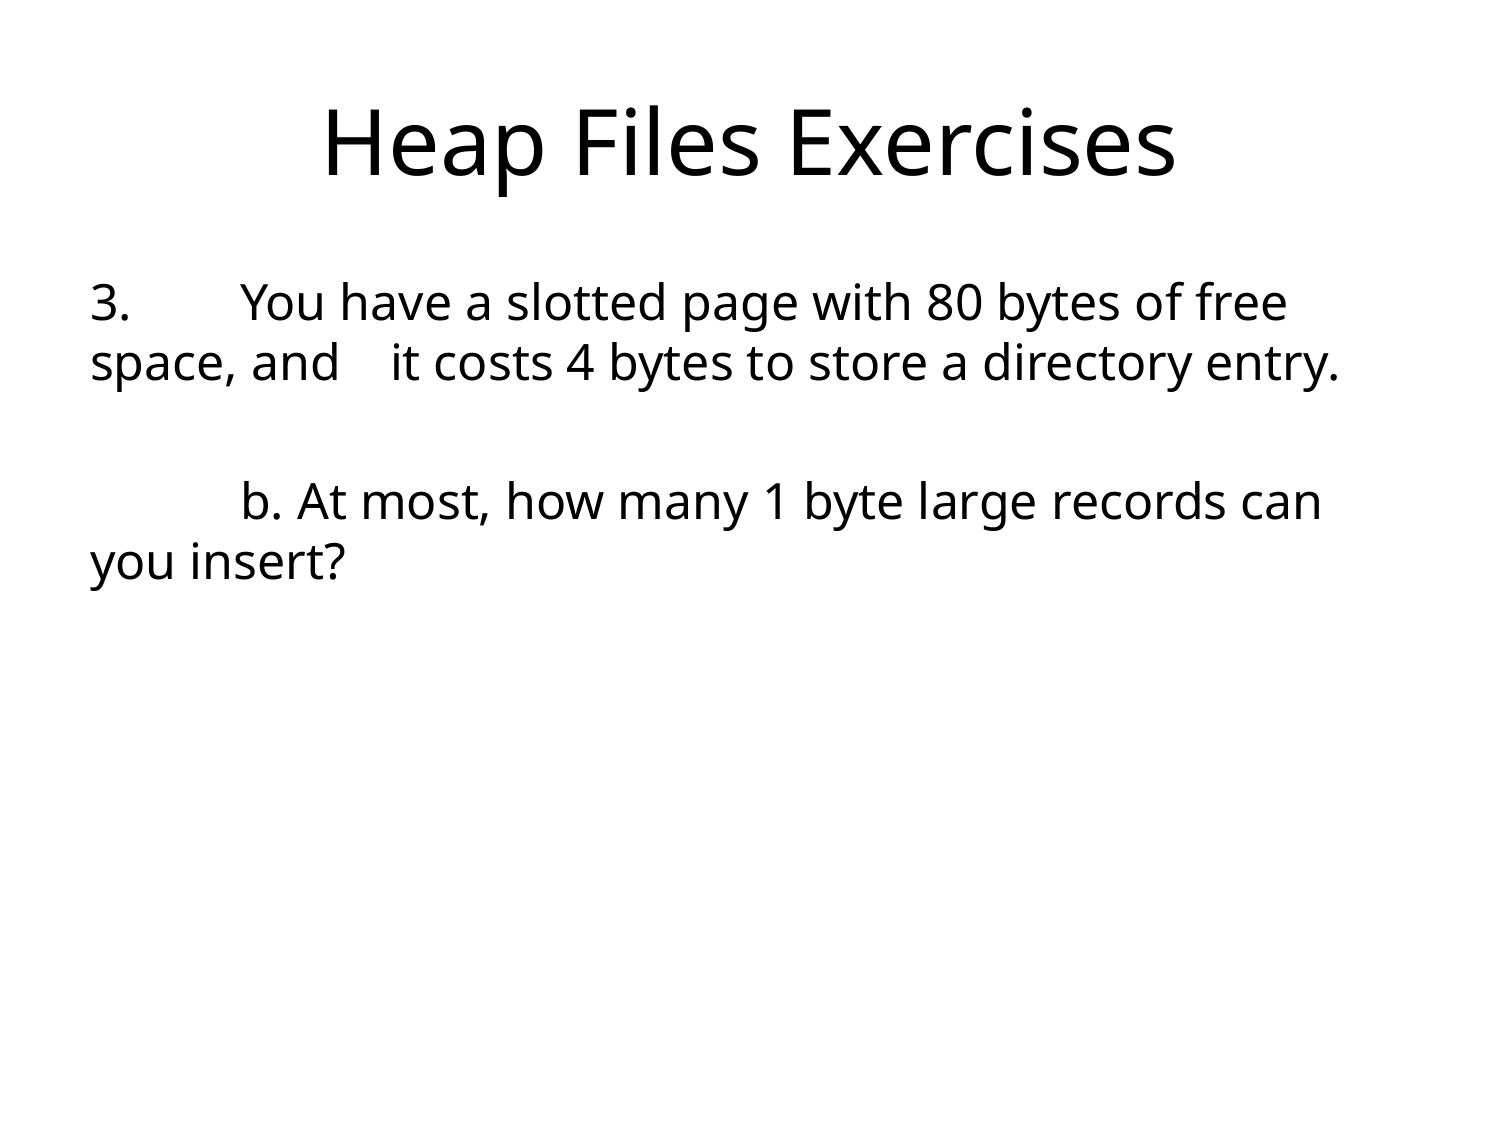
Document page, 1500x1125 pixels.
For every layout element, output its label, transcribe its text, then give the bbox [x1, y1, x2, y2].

title Heap Files Exercises [75, 45, 1425, 233]
list 3. You have a slotted page with 80 bytes of free space, and it costs 4 bytes to store a directory entry. b. At most, how many 1 byte large records can you insert? [75, 262, 1425, 1100]
